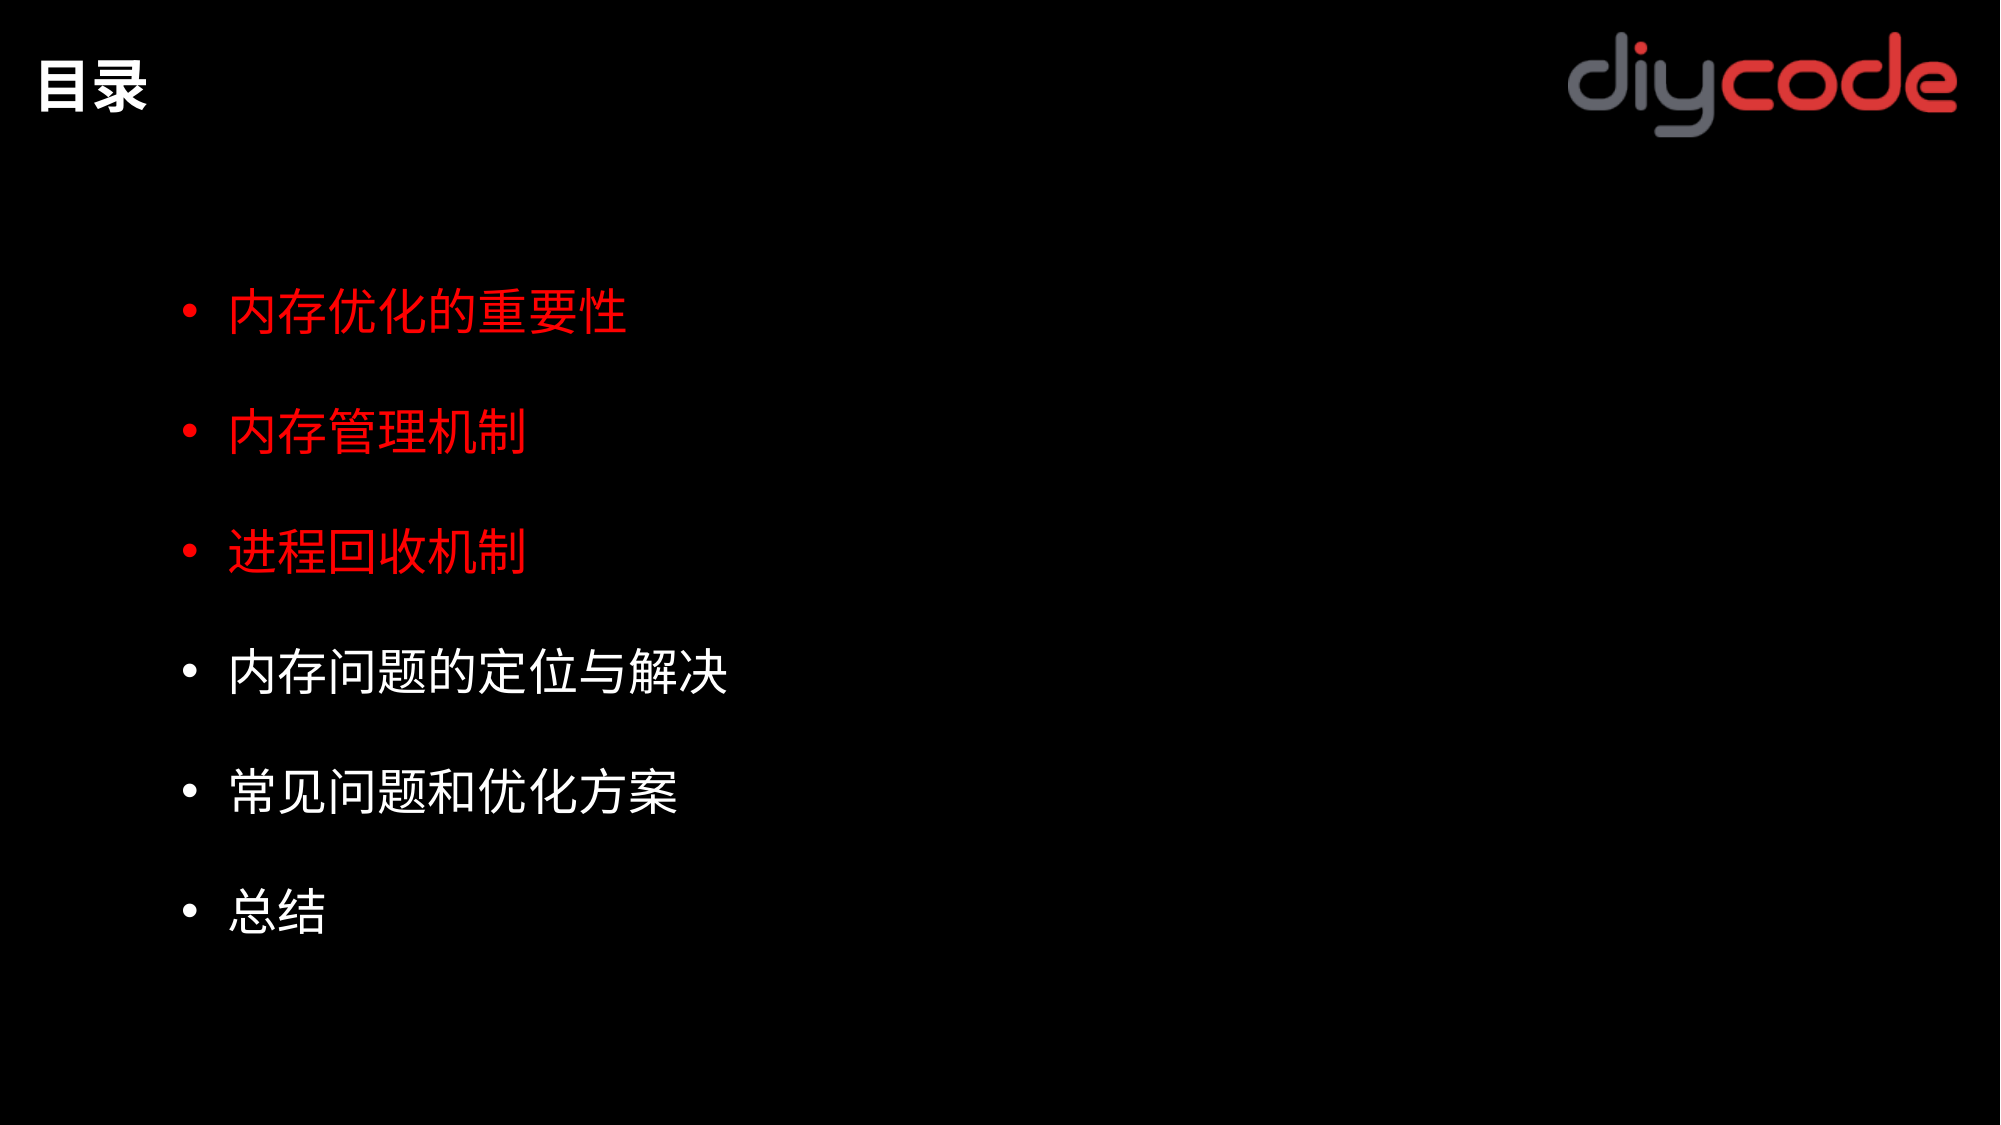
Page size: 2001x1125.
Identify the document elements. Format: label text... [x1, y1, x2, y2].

picture [1568, 29, 1959, 141]
text_box 目录 [19, 42, 166, 127]
text_box 内存优化的重要性 内存管理机制 进程回收机制 内存问题的定位与解决 常见问题和优化方案 总结 [166, 212, 955, 948]
